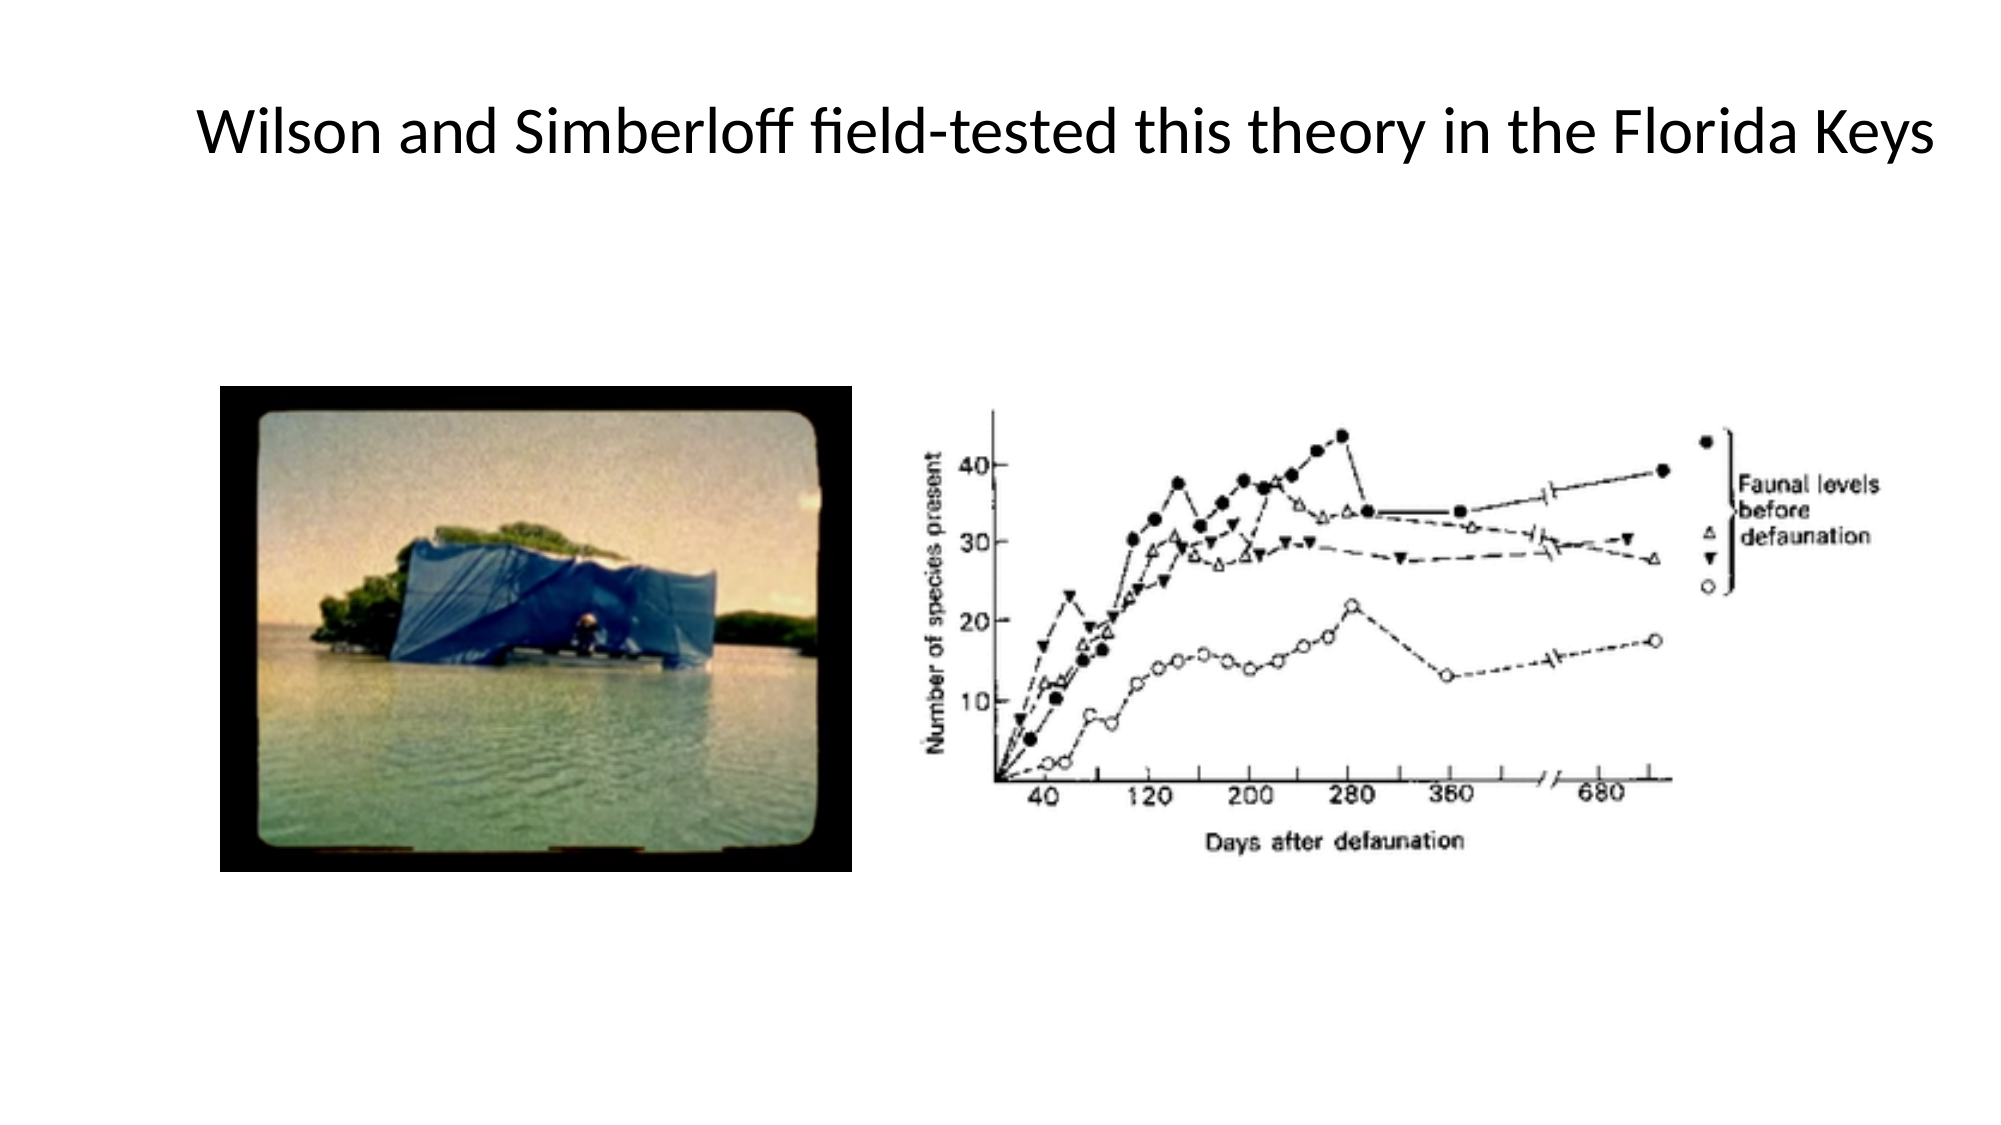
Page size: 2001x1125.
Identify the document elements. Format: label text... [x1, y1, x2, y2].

picture [220, 352, 1896, 872]
text_box Wilson and Simberloff field-tested this theory in the Florida Keys [134, 23, 2000, 241]
